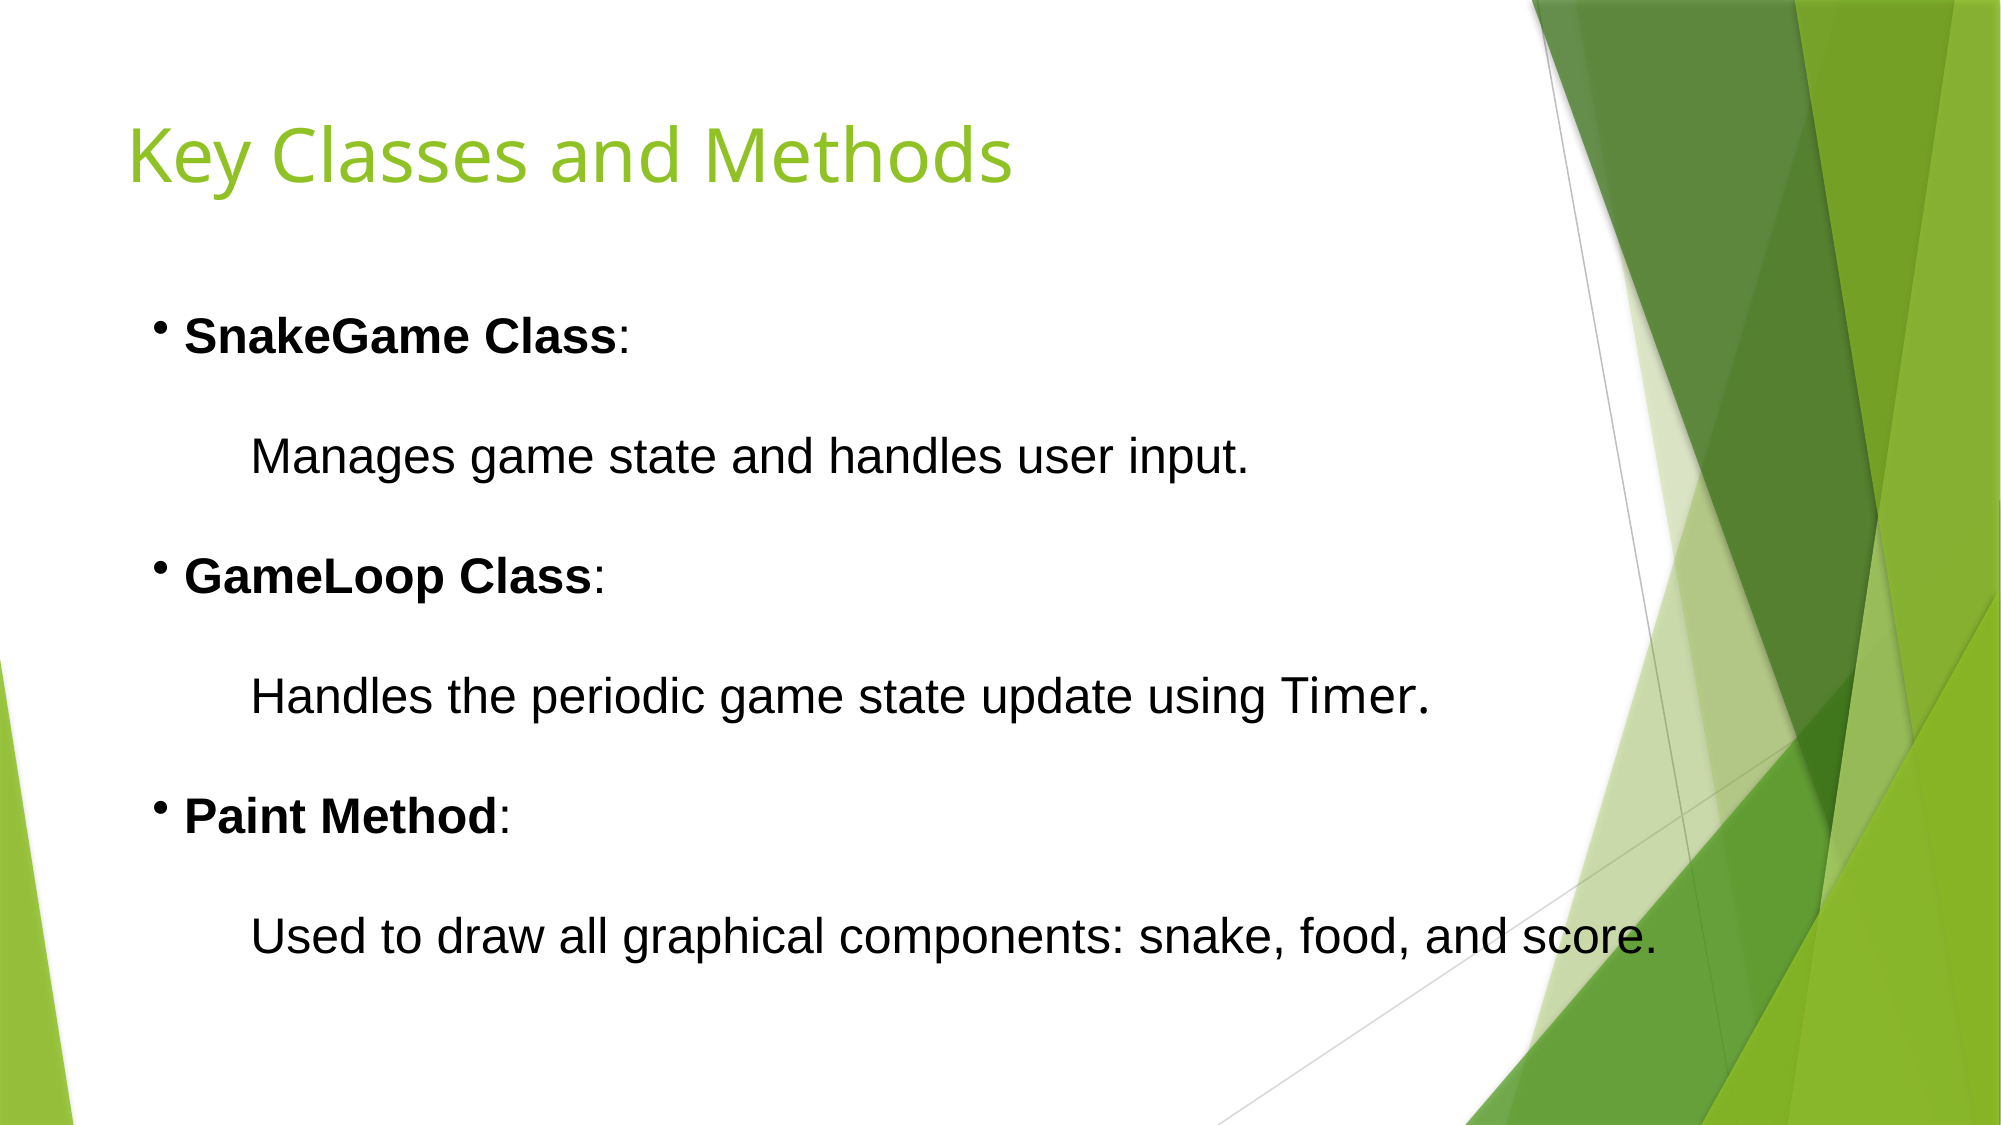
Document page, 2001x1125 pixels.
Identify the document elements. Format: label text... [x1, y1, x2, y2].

list SnakeGame Class: Manages game state and handles user input. GameLoop Class: Handles the periodic game state update using Timer. Paint Method: Used to draw all graphical components: snake, food, and score. [137, 296, 1689, 1017]
title Key Classes and Methods [111, 99, 1522, 317]
